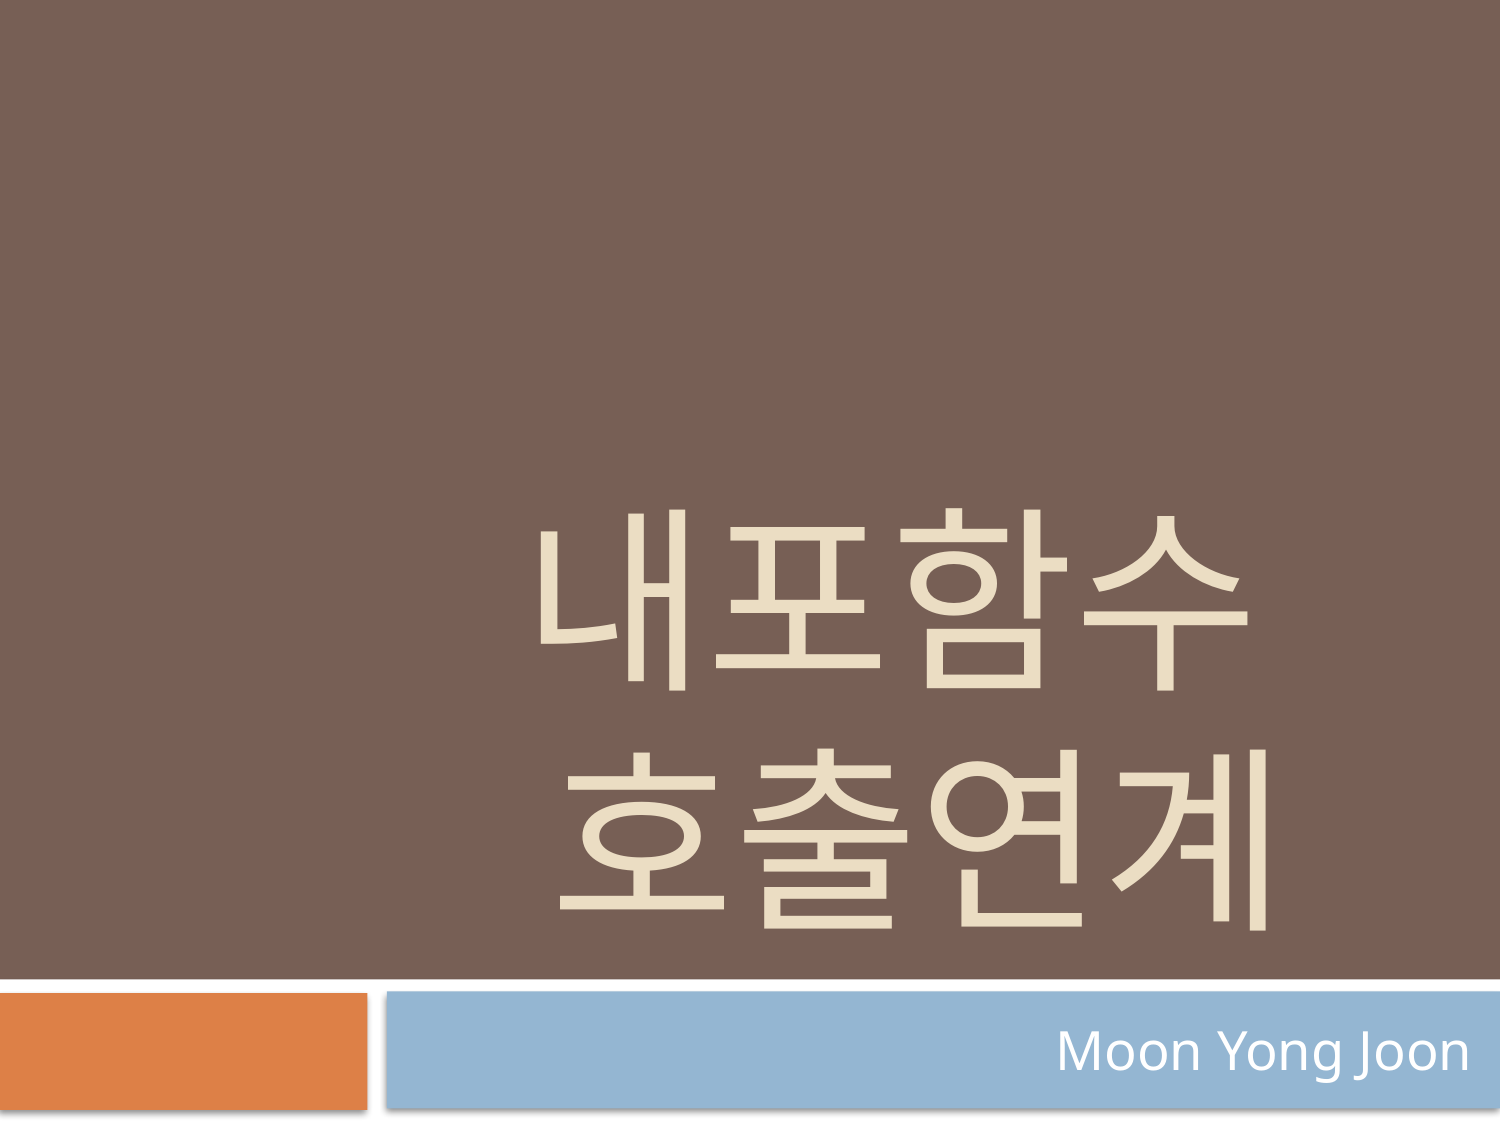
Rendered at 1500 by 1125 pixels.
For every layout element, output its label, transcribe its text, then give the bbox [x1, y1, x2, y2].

title 내포함수 호출연계 [387, 231, 1450, 963]
subtitle Moon Yong Joon [387, 992, 1488, 1105]
